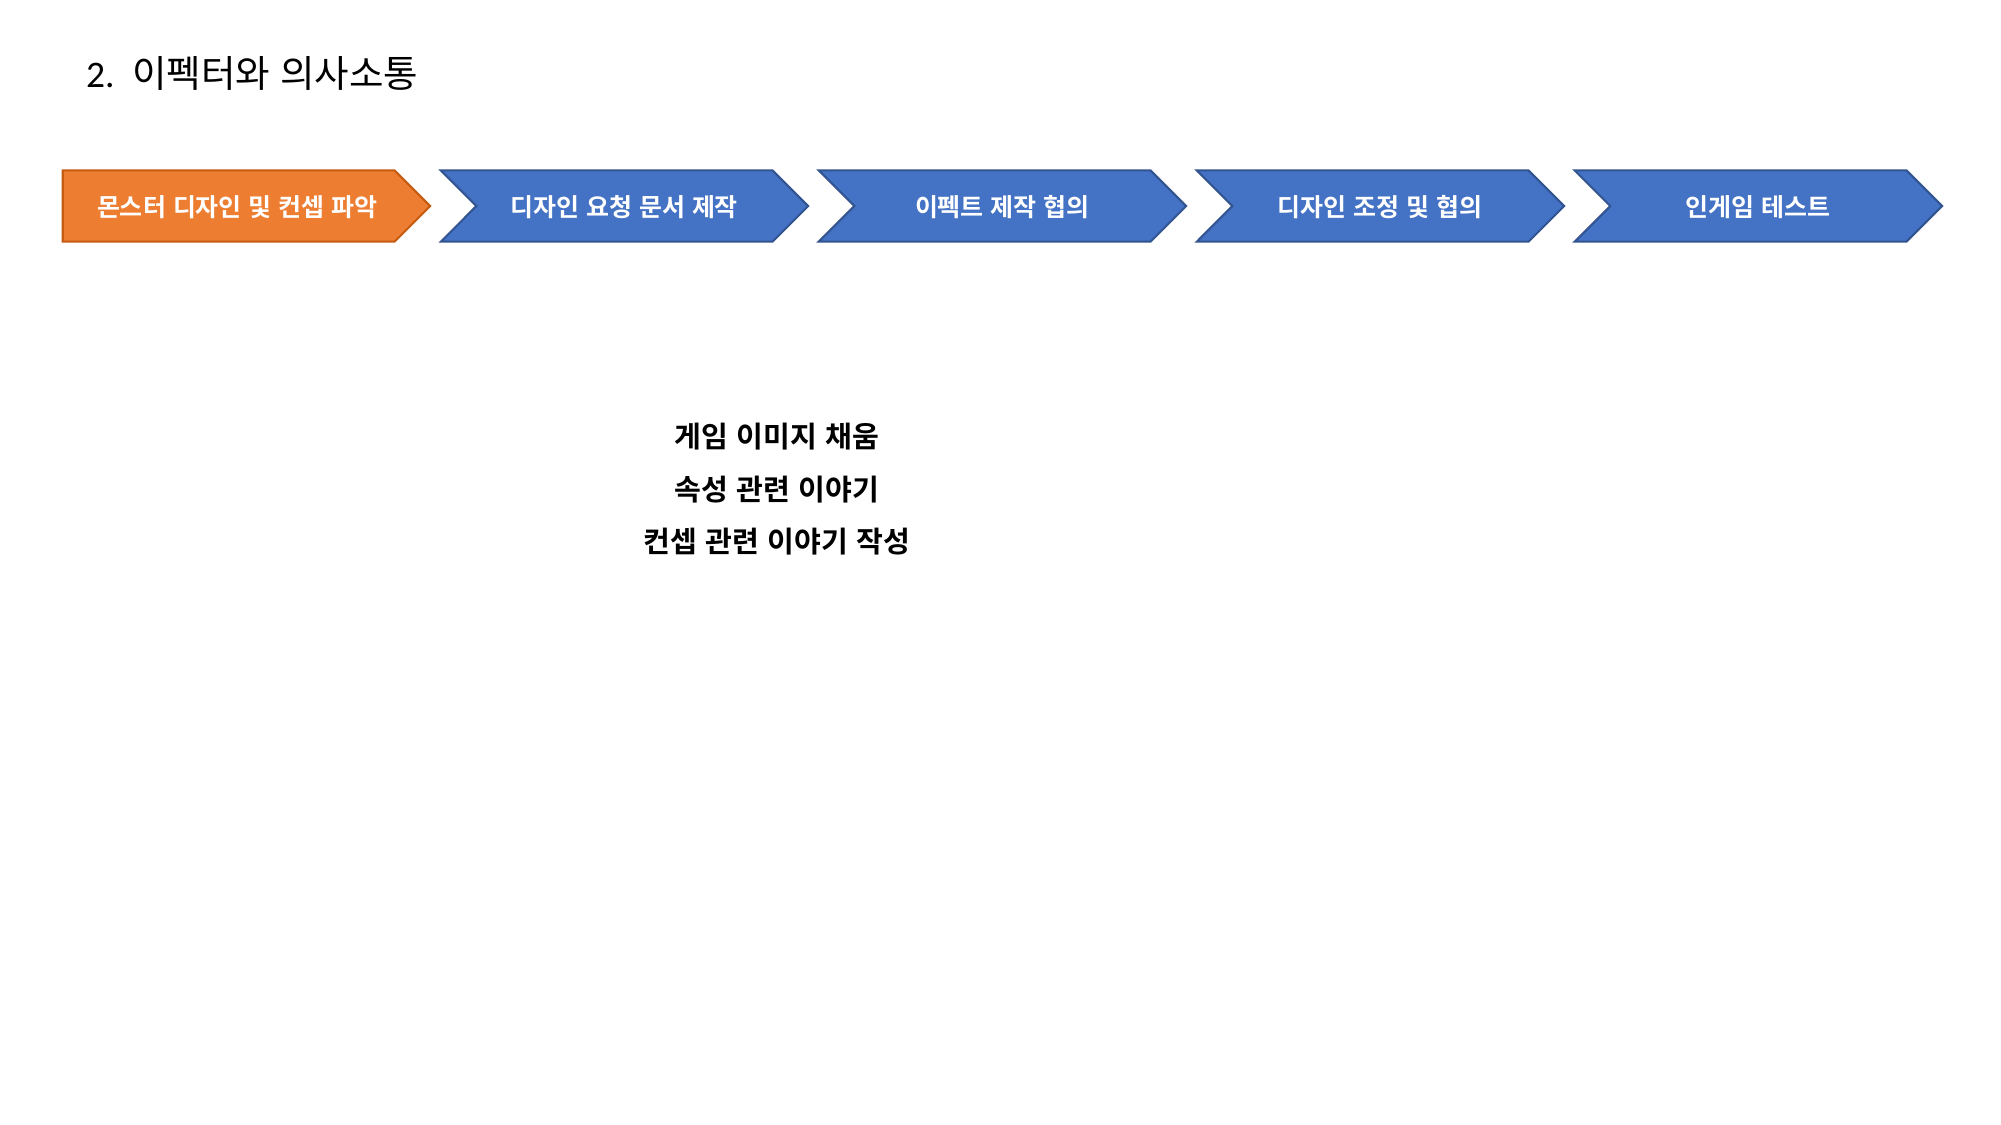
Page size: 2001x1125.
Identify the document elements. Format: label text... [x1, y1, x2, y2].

text_box 디자인 요청 문서 제작 [438, 169, 810, 243]
text_box 디자인 조정 및 협의 [1194, 169, 1566, 243]
list 게임 이미지 채움 속성 관련 이야기 컨셉 관련 이야기 작성 [456, 415, 1099, 687]
text_box 이펙트 제작 협의 [816, 169, 1188, 243]
text_box 인게임 테스트 [1572, 169, 1944, 243]
text_box 2. 이펙터와 의사소통 [71, 42, 434, 103]
text_box 몬스터 디자인 및 컨셉 파악 [61, 169, 432, 243]
